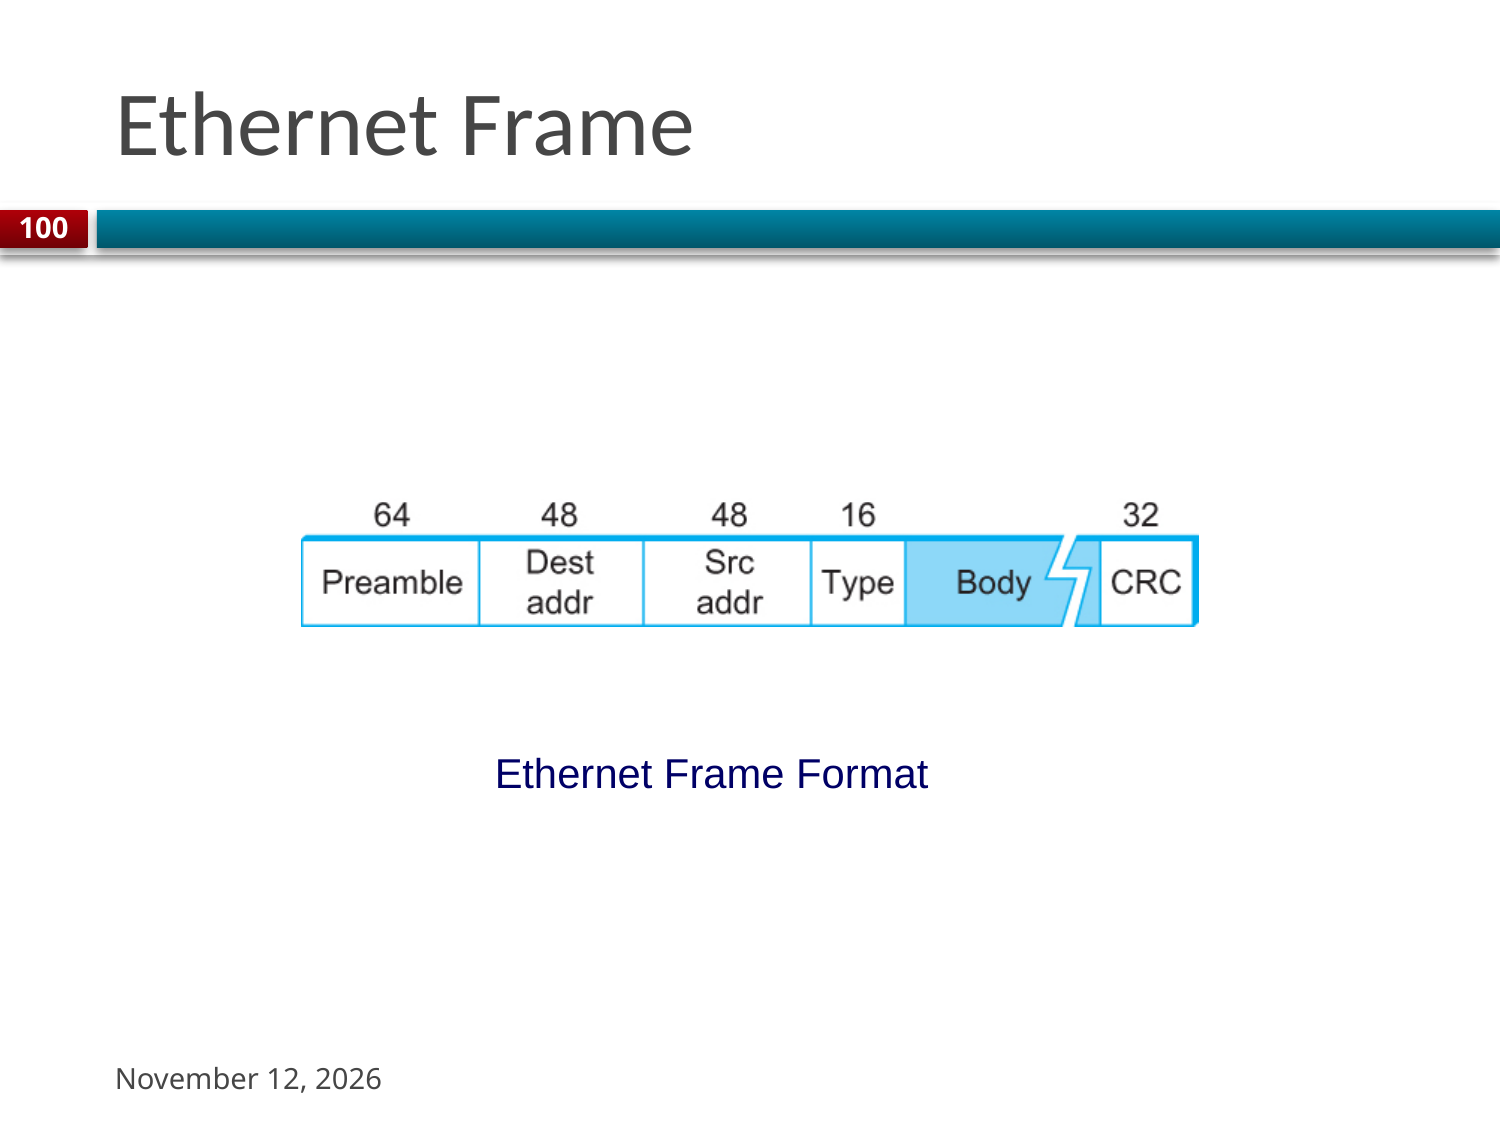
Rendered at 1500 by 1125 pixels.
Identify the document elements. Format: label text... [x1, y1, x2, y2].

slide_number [99, 1050, 538, 1110]
text_box Ethernet Frame Format [479, 739, 944, 805]
title Ethernet Frame [100, 37, 1438, 200]
picture [1102, 542, 1192, 625]
picture [300, 497, 1200, 627]
slide_number 100 [0, 208, 88, 249]
picture [303, 542, 478, 625]
